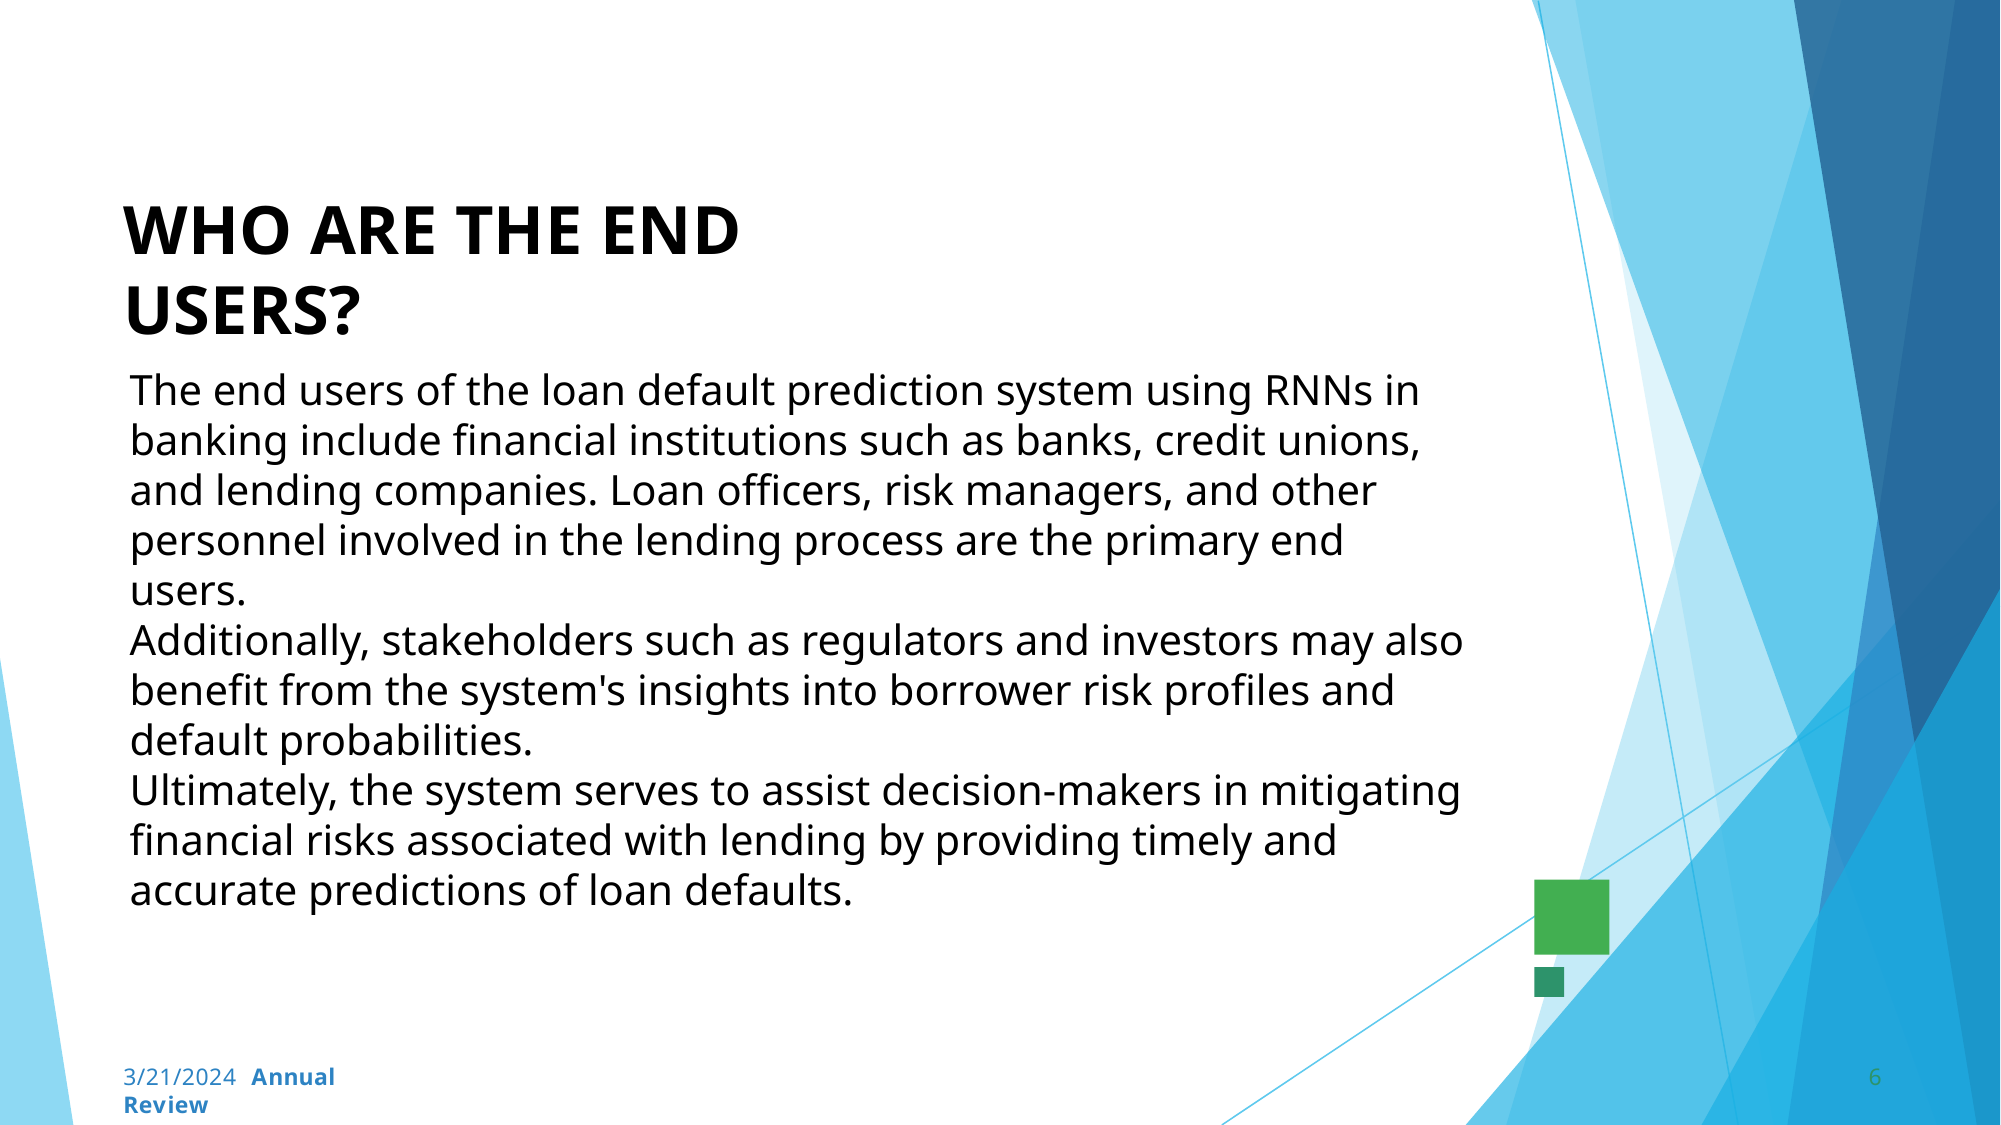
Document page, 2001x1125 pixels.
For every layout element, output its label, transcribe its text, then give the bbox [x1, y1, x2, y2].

slide_number 6 [1862, 1061, 1888, 1125]
text_box 3/21/2024 Annual Review [121, 1101, 417, 1118]
text_box [1534, 967, 1565, 997]
title WHO ARE THE END USERS? [121, 185, 944, 356]
text_box The end users of the loan default prediction system using RNNs in banking include financial institutions such as banks, credit unions, and lending companies. Loan officers, risk managers, and other personnel involved in the lending process are the primary end users. Additionally, stakeholders such as regulators and investors may also benefit from the system's insights into borrower risk profiles and default probabilities. Ultimately, the system serves to assist decision-makers in mitigating financial risks associated with lending by providing timely and accurate predictions of loan defaults. [114, 356, 1488, 922]
text_box [1534, 879, 1610, 955]
picture [118, 1012, 477, 1093]
